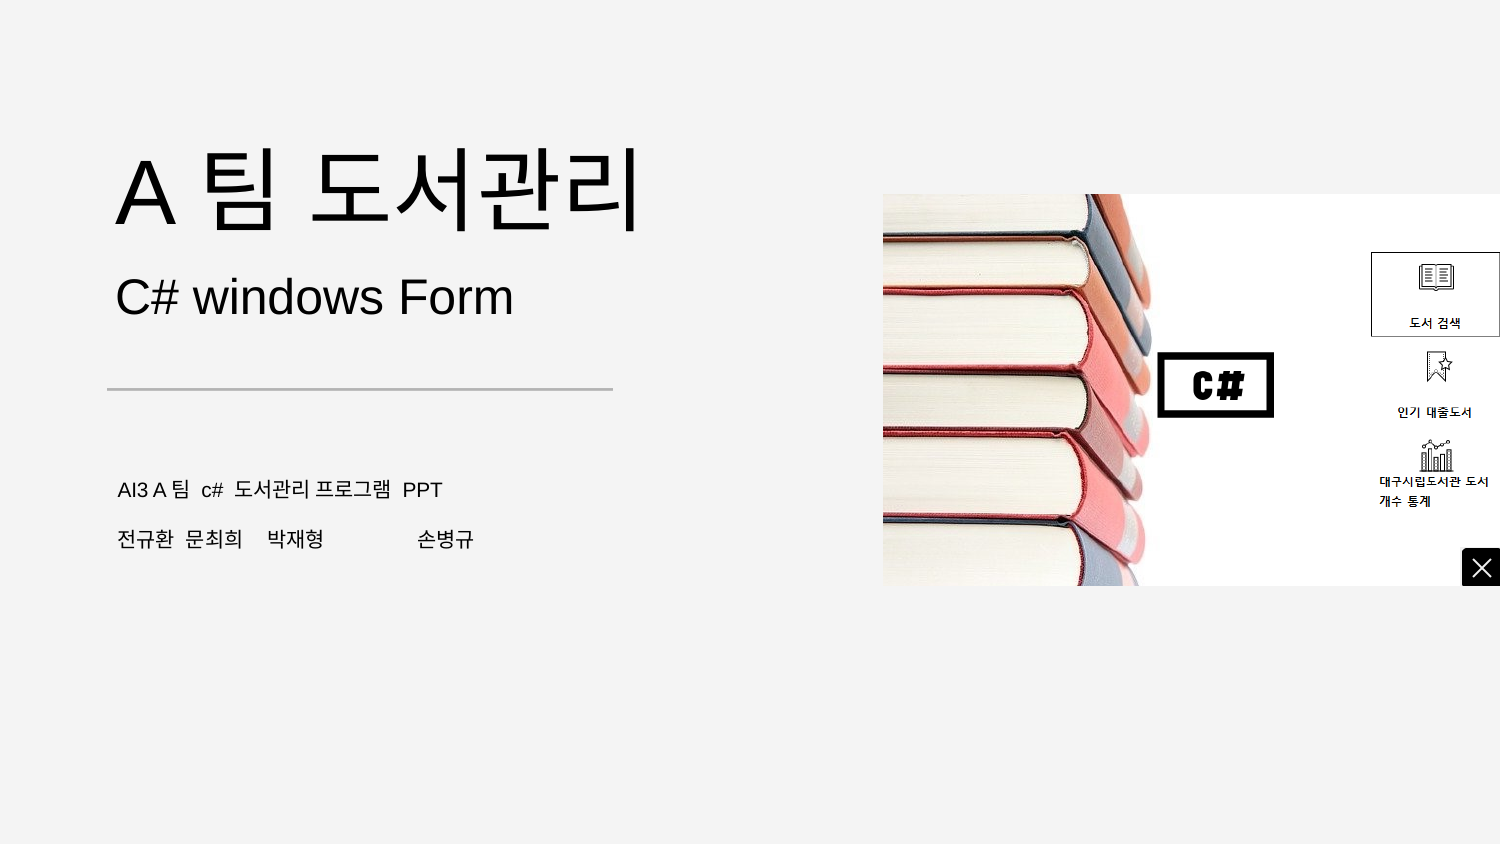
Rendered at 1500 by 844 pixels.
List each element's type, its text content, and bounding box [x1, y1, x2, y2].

picture [107, 387, 613, 392]
text_box A팀 도서관리 [107, 128, 1219, 247]
picture [883, 193, 1500, 586]
text_box C# windows Form [107, 261, 877, 329]
text_box AI3 A팀 c# 도서관리 프로그램 PPT 전규환 문최희 박재형 손병규 [109, 472, 485, 556]
